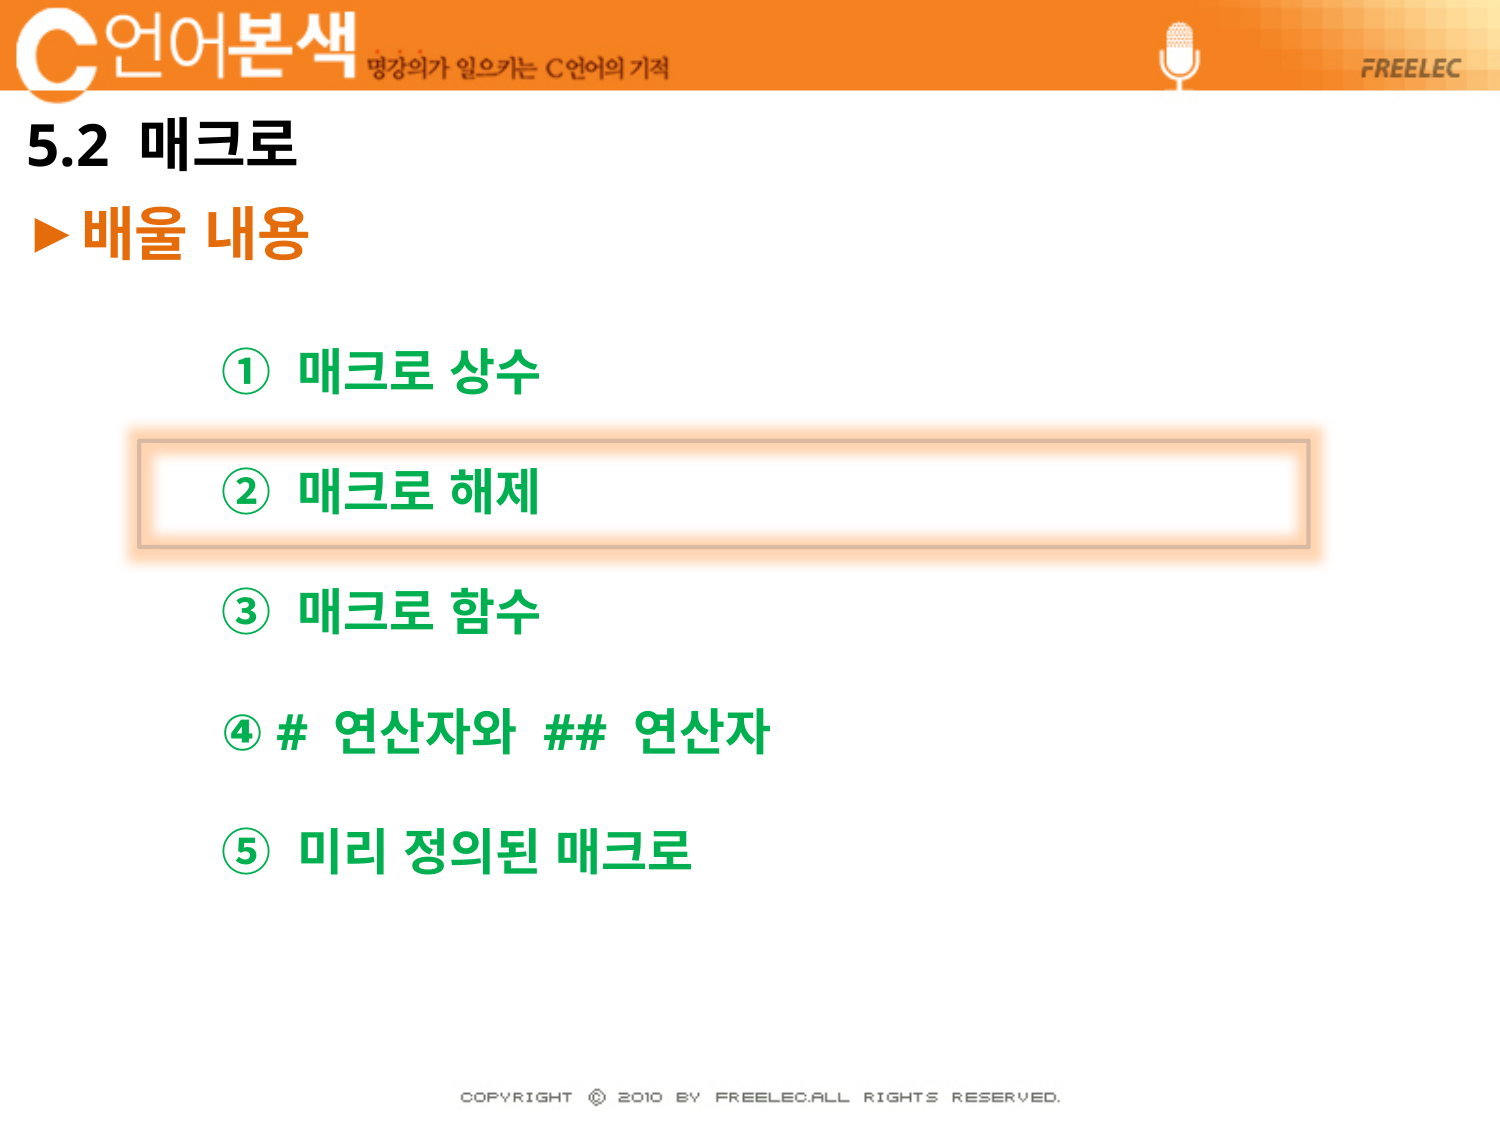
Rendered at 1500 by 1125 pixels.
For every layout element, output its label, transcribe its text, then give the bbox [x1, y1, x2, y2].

text_box ① 매크로 상수 ② 매크로 해제 ③ 매크로 함수 ④ # 연산자와 ## 연산자 ⑤ 미리 정의된 매크로 [206, 332, 1317, 420]
list 배울 내용 [8, 189, 1500, 1043]
title 5.2 매크로 [11, 107, 1500, 178]
text_box ① 매크로 상수 ② 매크로 해제 ③ 매크로 함수 ④ # 연산자와 ## 연산자 ⑤ 미리 정의된 매크로 [206, 571, 1317, 888]
picture [0, 0, 1500, 1125]
text_box [137, 439, 1311, 549]
